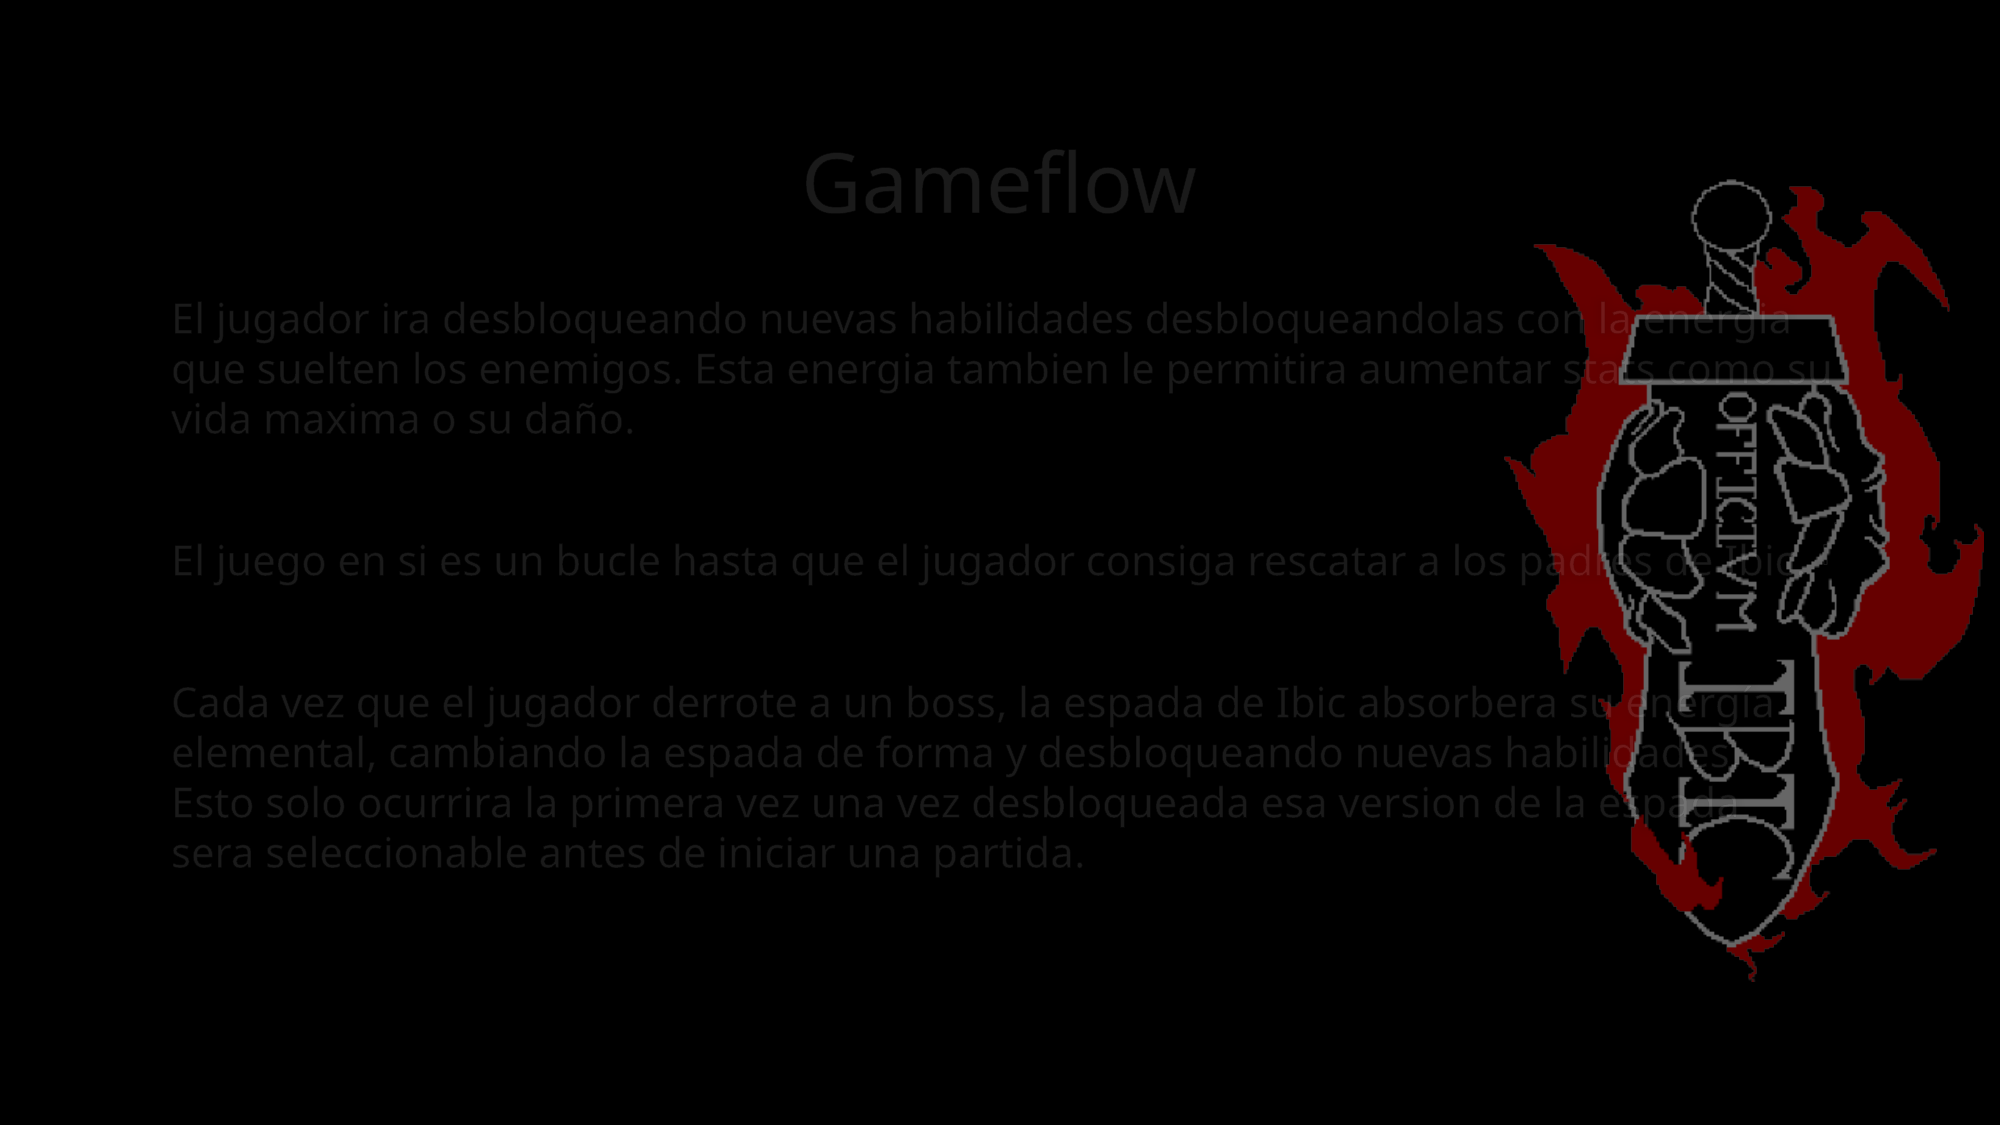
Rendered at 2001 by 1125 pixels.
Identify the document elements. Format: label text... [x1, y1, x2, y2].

list El jugador ira desbloqueando nuevas habilidades desbloqueandolas con la energia que suelten los enemigos. Esta energia tambien le permitira aumentar stats como su vida maxima o su daño. El juego en si es un bucle hasta que el jugador consiga rescatar a los padres de Ibic. Cada vez que el jugador derrote a un boss, la espada de Ibic absorbera su energía elemental, cambiando la espada de forma y desbloqueando nuevas habilidades. Esto solo ocurrira la primera vez una vez desbloqueada esa version de la espada sera seleccionable antes de iniciar una partida. [149, 284, 1849, 950]
picture [1342, 181, 2000, 982]
title Gameflow [149, 99, 1849, 260]
